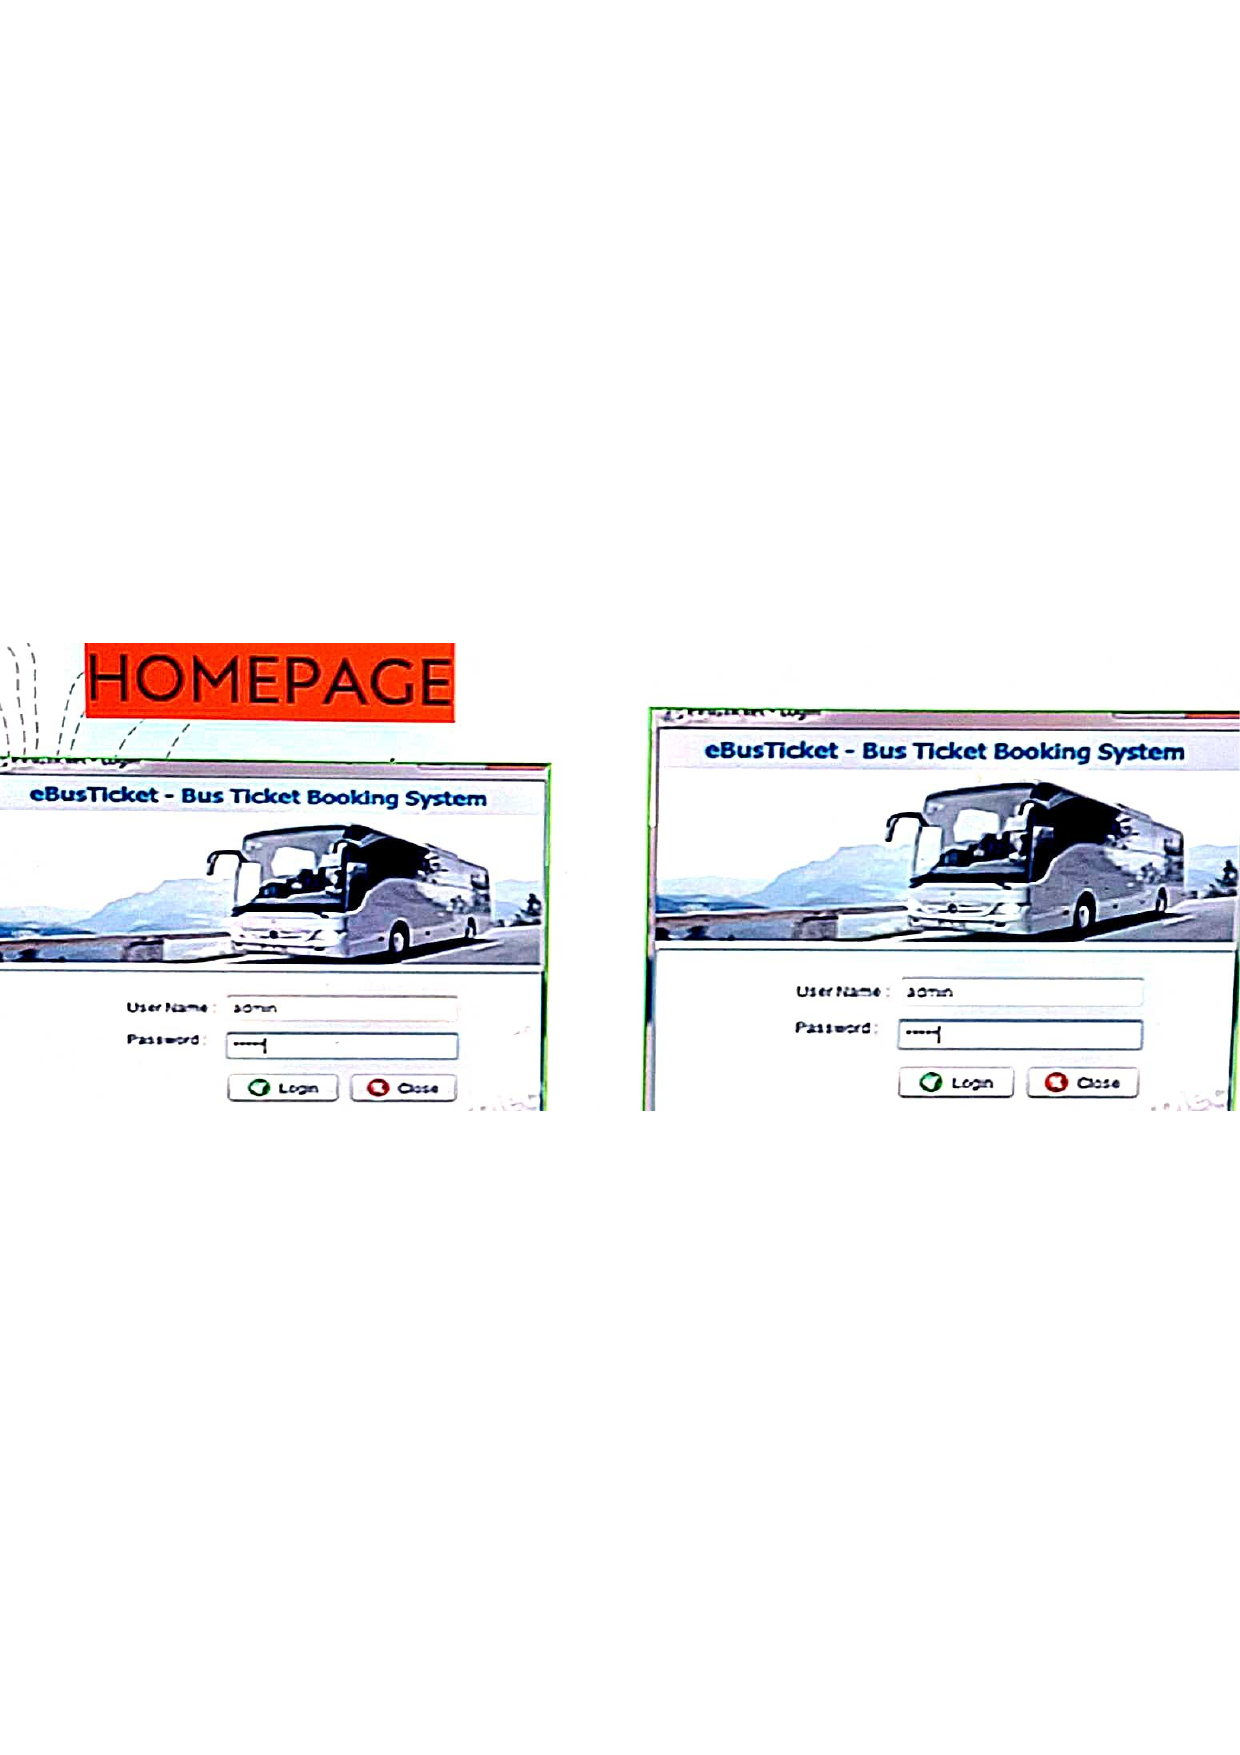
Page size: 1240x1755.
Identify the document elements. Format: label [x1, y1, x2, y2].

picture [0, 643, 1240, 1111]
